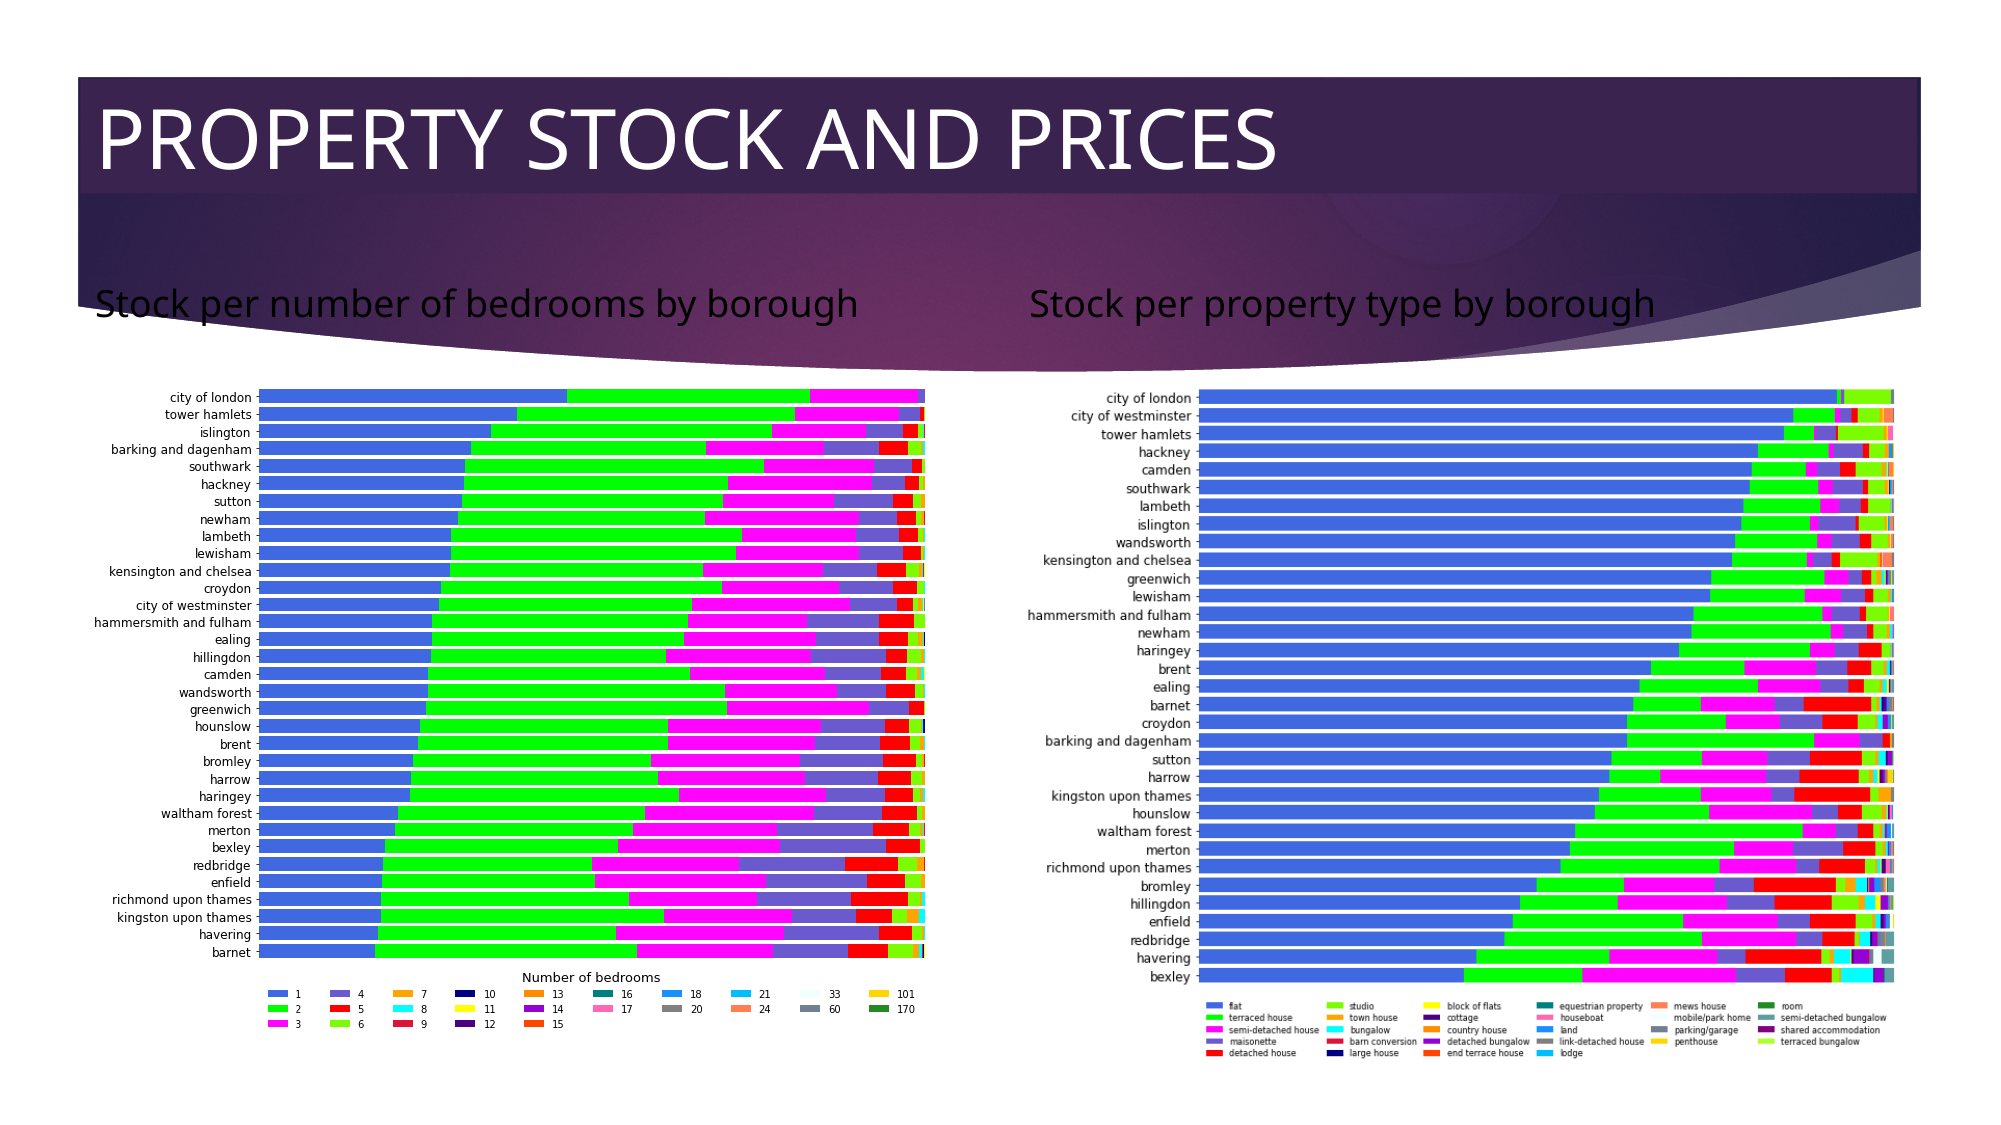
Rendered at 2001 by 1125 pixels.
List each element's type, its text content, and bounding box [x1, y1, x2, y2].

picture [80, 378, 946, 1048]
text_box Stock per number of bedrooms by borough [80, 272, 907, 332]
text_box PROPERTY STOCK AND PRICES [80, 78, 1917, 194]
picture [1014, 378, 1918, 1078]
text_box Stock per property type by borough [1014, 272, 1709, 332]
